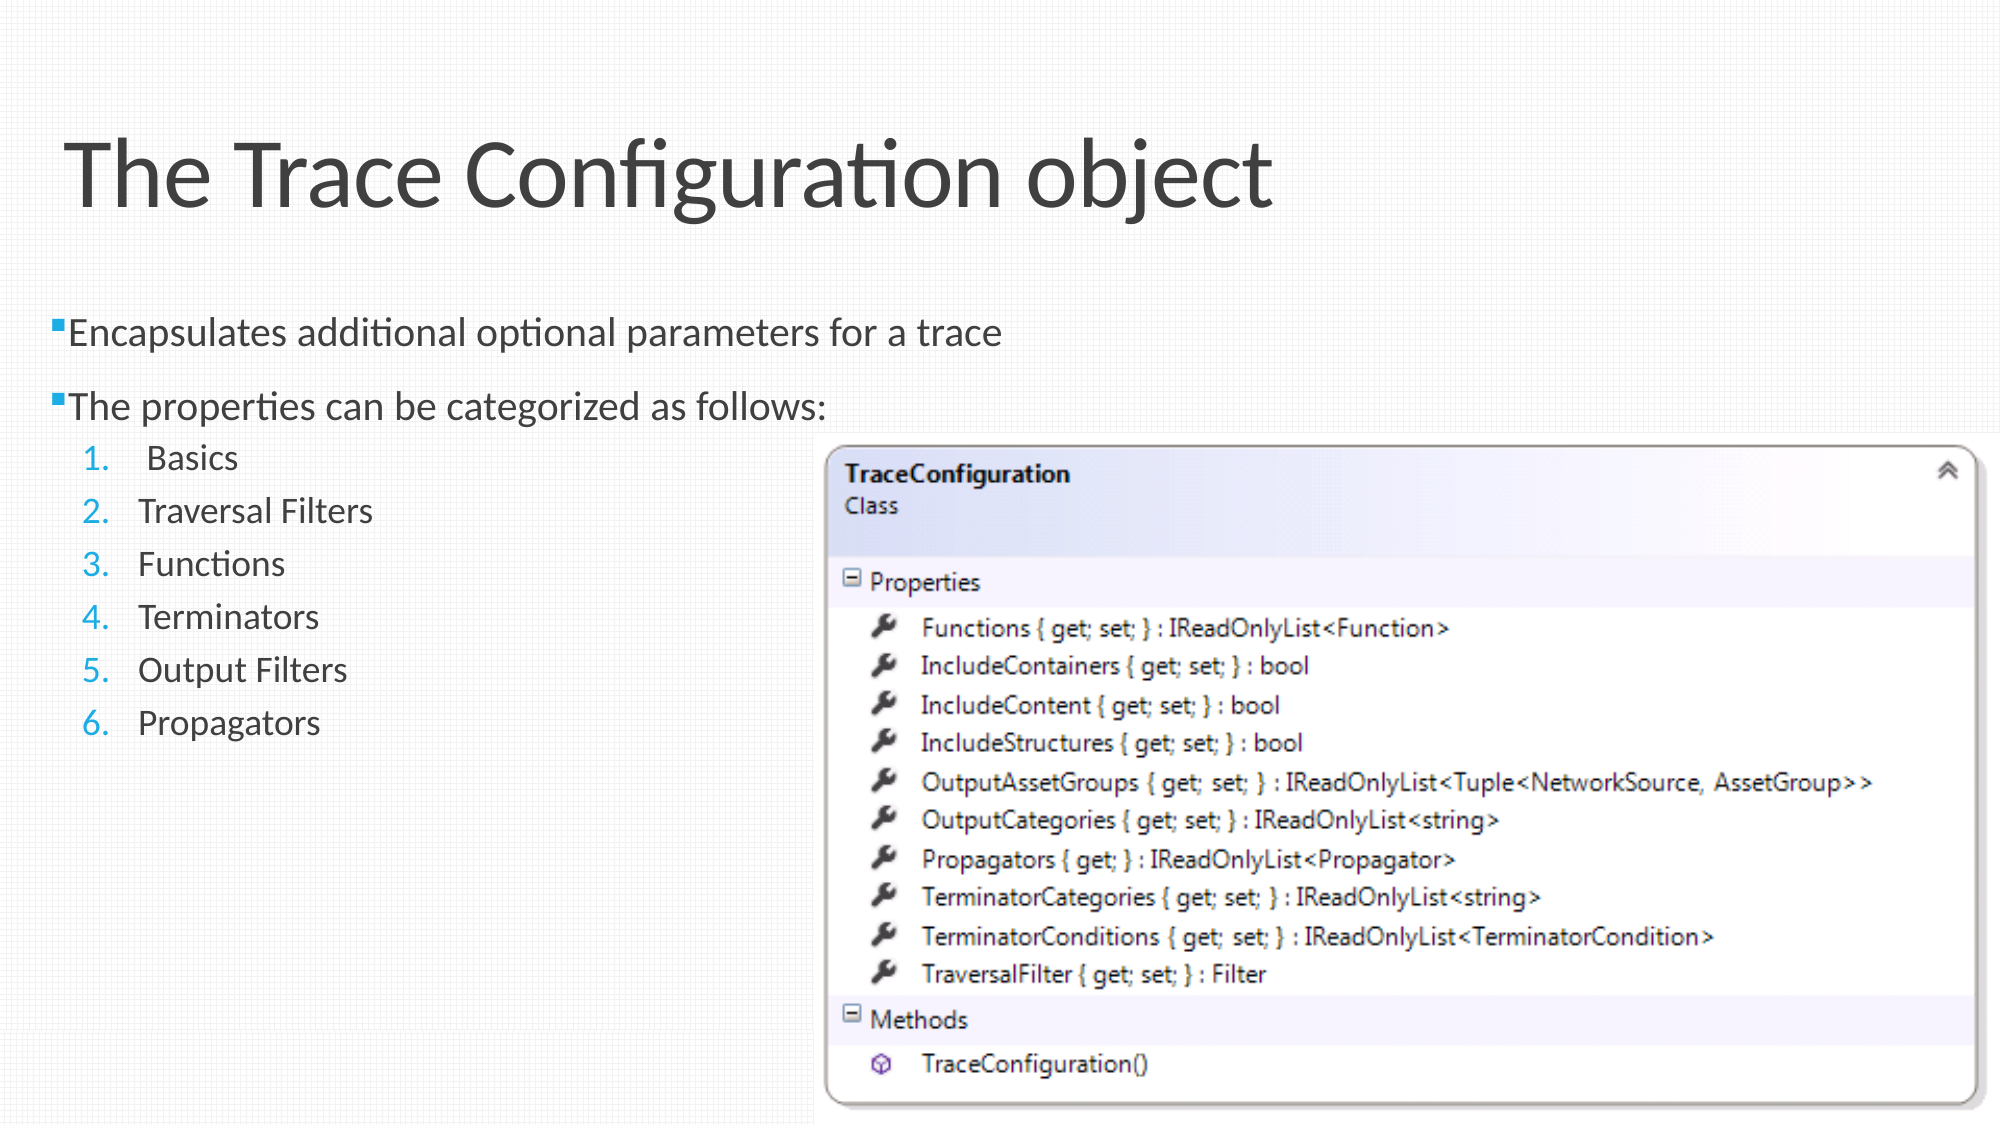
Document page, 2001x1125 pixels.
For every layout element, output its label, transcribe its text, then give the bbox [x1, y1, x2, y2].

picture [814, 432, 2000, 1125]
list Encapsulates additional optional parameters for a trace The properties can be categorized as follows: Basics Traversal Filters Functions Terminators Output Filters Propagators [48, 302, 1950, 1051]
title The Trace Configuration object [48, 47, 1952, 236]
